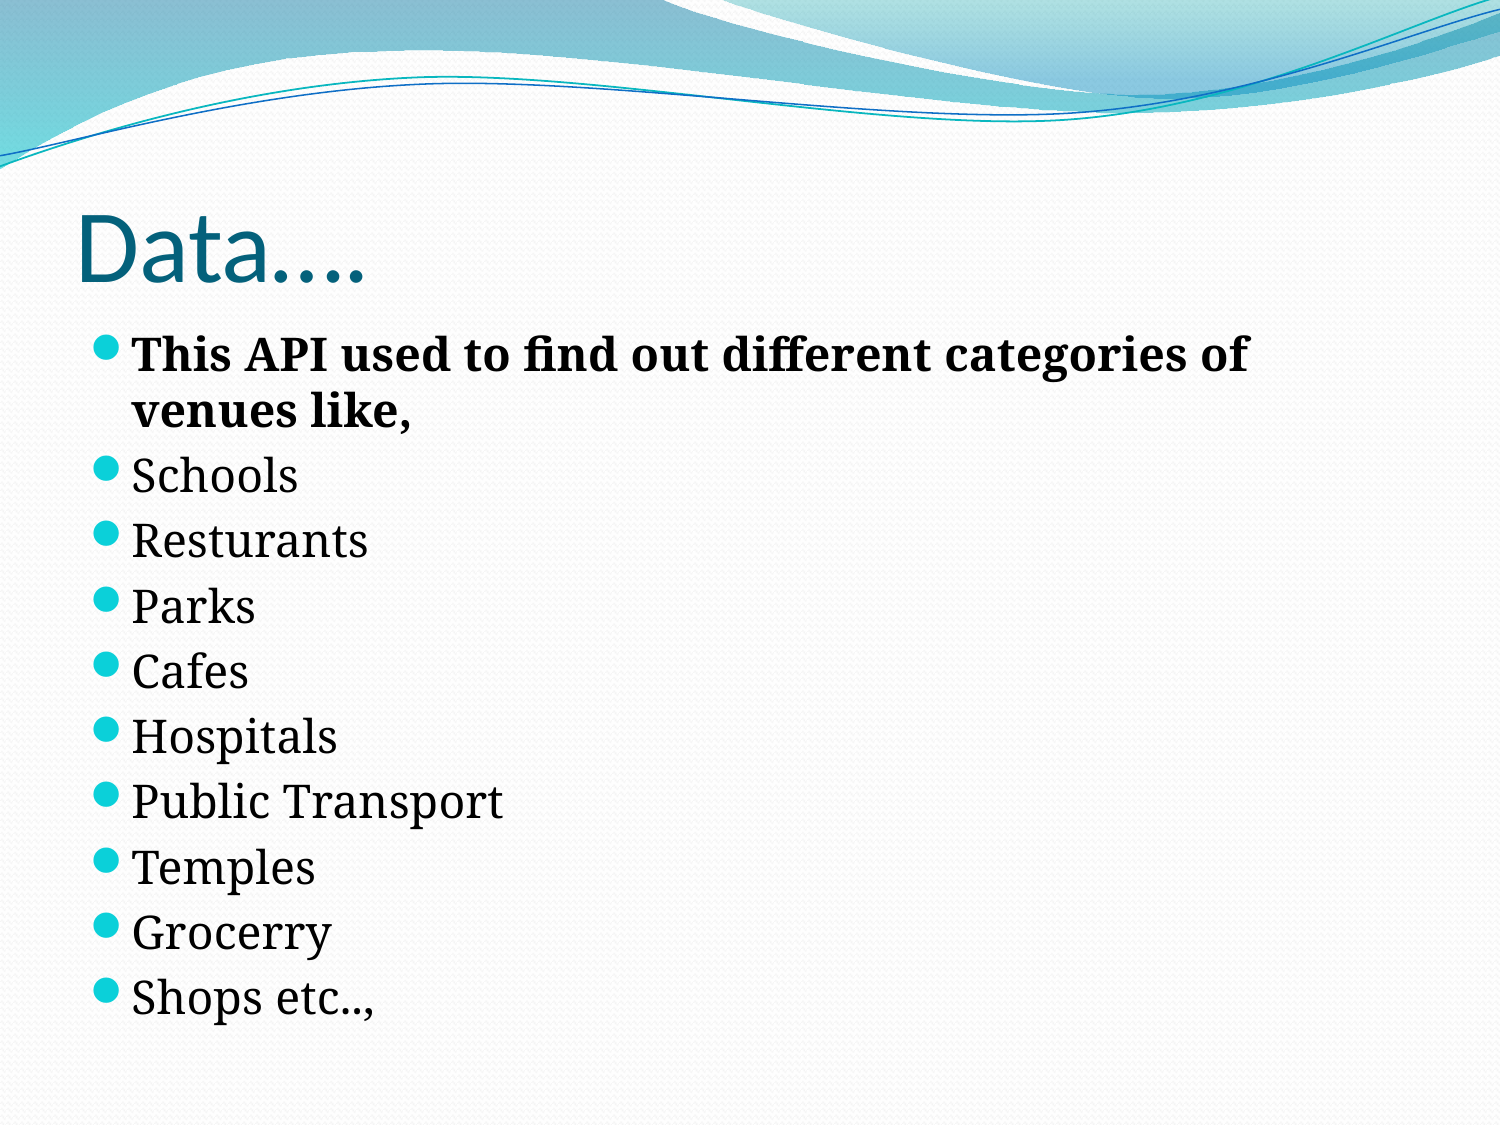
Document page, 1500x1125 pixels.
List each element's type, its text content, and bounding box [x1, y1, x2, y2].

list This API used to find out different categories of venues like, Schools Resturants Parks Cafes Hospitals Public Transport Temples Grocerry Shops etc.., [75, 317, 1425, 1038]
title Data…. [75, 115, 1425, 303]
